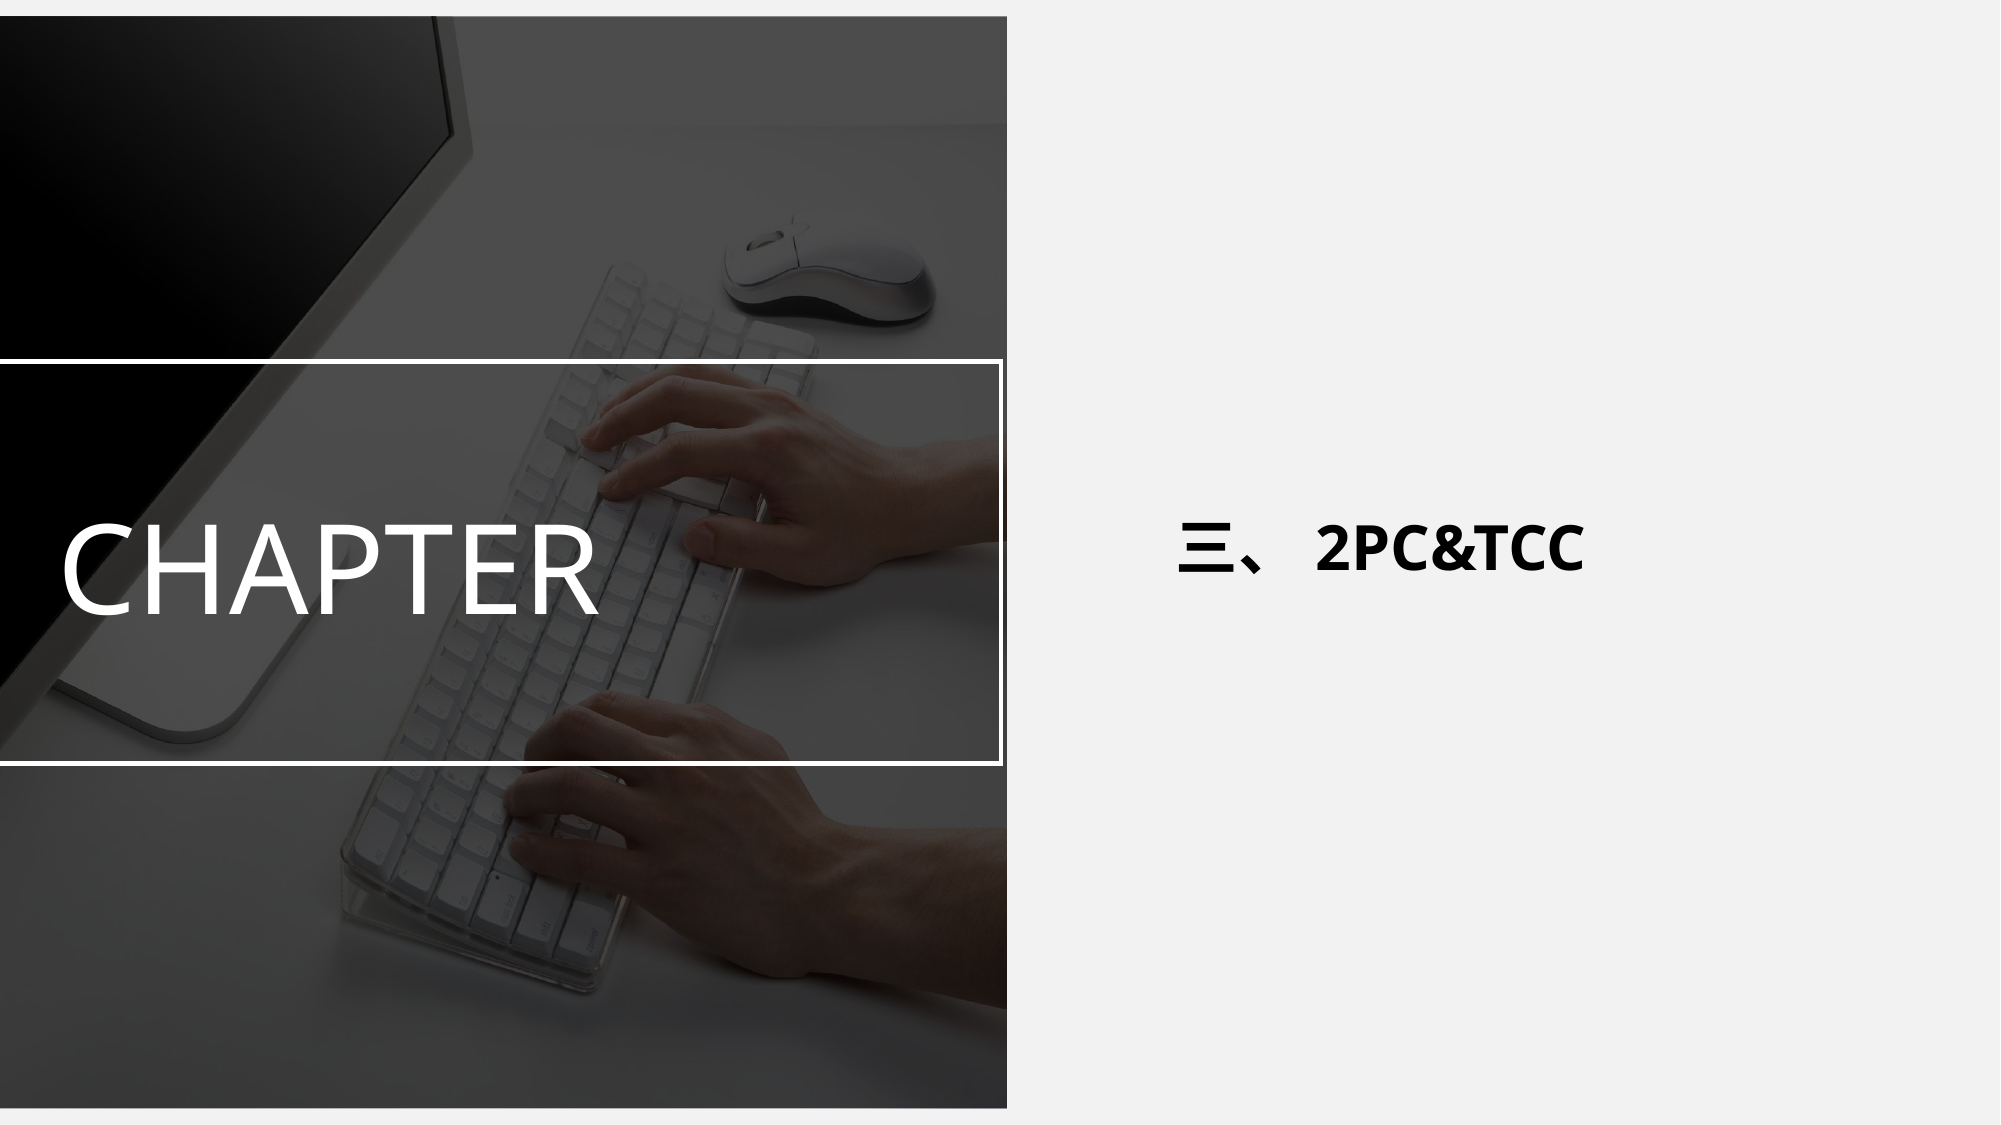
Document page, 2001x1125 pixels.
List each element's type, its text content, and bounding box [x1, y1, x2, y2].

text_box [0, 16, 1008, 1109]
text_box 三、2PC&TCC [1168, 500, 1595, 591]
